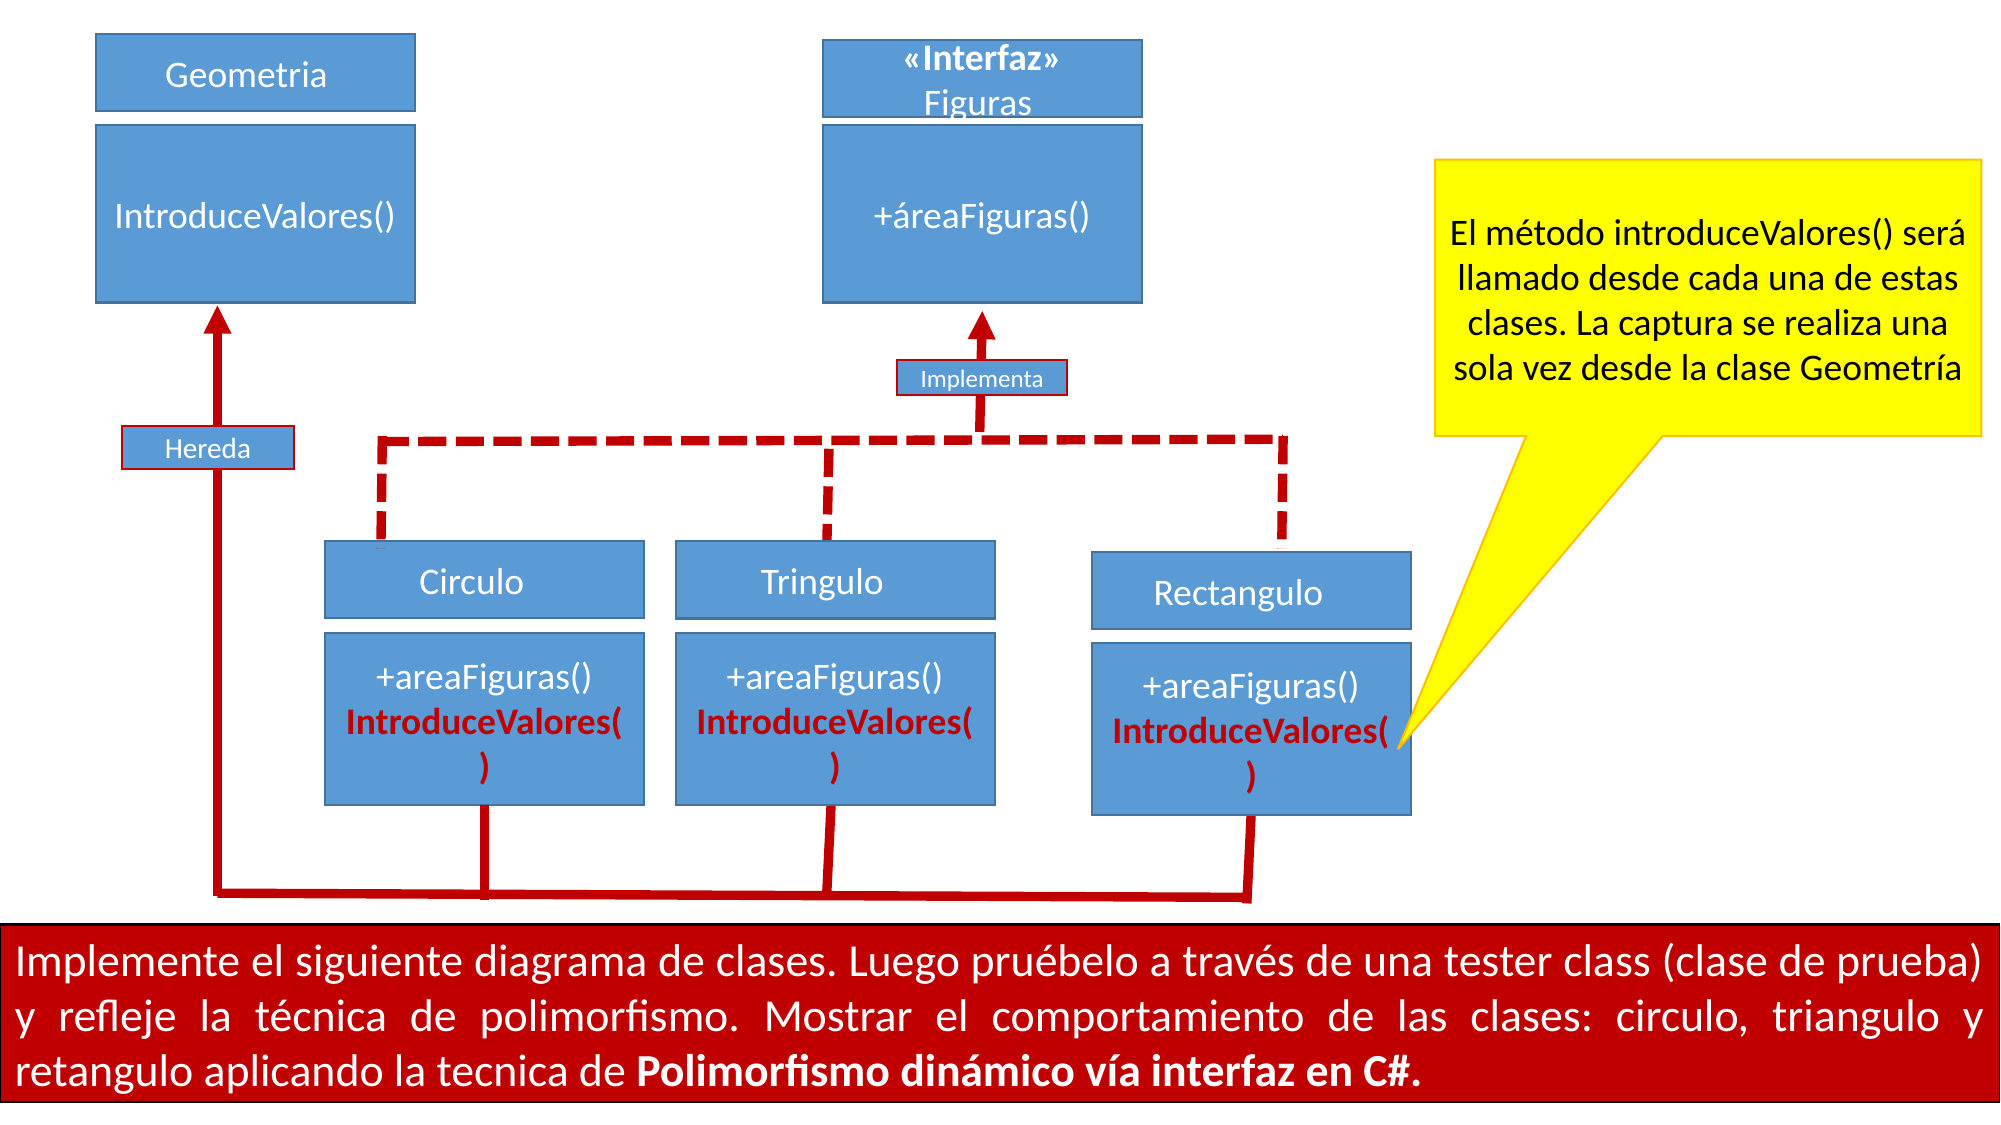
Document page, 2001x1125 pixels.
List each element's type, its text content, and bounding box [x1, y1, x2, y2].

text_box Circulo [324, 540, 645, 619]
text_box Geometria [95, 33, 416, 112]
text_box El método introduceValores() será llamado desde cada una de estas clases. La captura se realiza una sola vez desde la clase Geometría [1396, 158, 1983, 750]
text_box Hereda [121, 425, 217, 470]
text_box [826, 803, 832, 894]
text_box +areaFiguras() IntroduceValores() [324, 632, 645, 806]
text_box +áreaFiguras() [822, 124, 1143, 304]
text_box Tringulo [675, 540, 996, 620]
text_box Implementa [896, 359, 979, 396]
text_box Rectangulo [1091, 551, 1412, 630]
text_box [1246, 813, 1252, 904]
text_box Implementa [983, 359, 1068, 396]
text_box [485, 893, 1246, 898]
text_box «Interfaz» Figuras [822, 39, 1143, 118]
text_box +areaFiguras() IntroduceValores() [675, 632, 996, 806]
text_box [979, 311, 983, 433]
text_box Hereda [218, 425, 295, 470]
text_box Implemente el siguiente diagrama de clases. Luego pruébelo a través de una tester class (clase de prueba) y refleje la técnica de polimorfismo. Mostrar el comportamiento de las clases: circulo, triangulo y retangulo aplicando la tecnica de Polimorfismo dinámico vía interfaz en C#. [0, 923, 2000, 1103]
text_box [217, 893, 484, 898]
text_box IntroduceValores() [95, 124, 416, 304]
text_box +areaFiguras() IntroduceValores() [1091, 642, 1412, 816]
